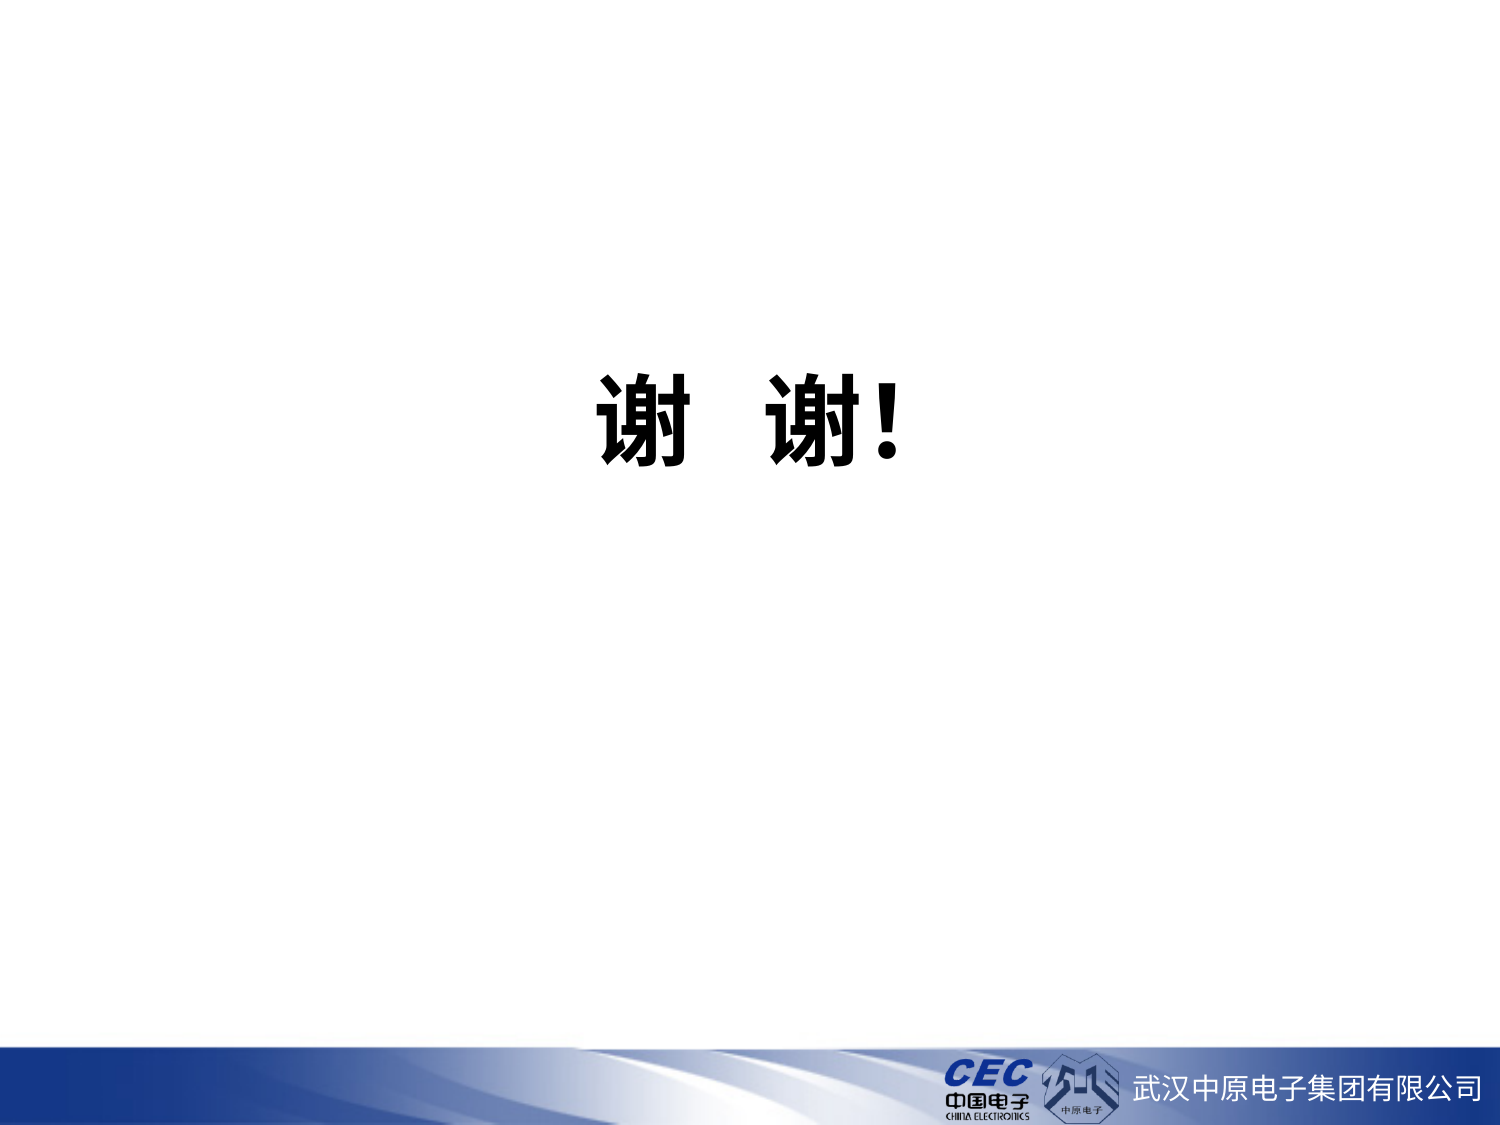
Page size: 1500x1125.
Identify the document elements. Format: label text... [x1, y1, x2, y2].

picture [0, 0, 1500, 1125]
title 谢 谢！ [140, 351, 1416, 576]
